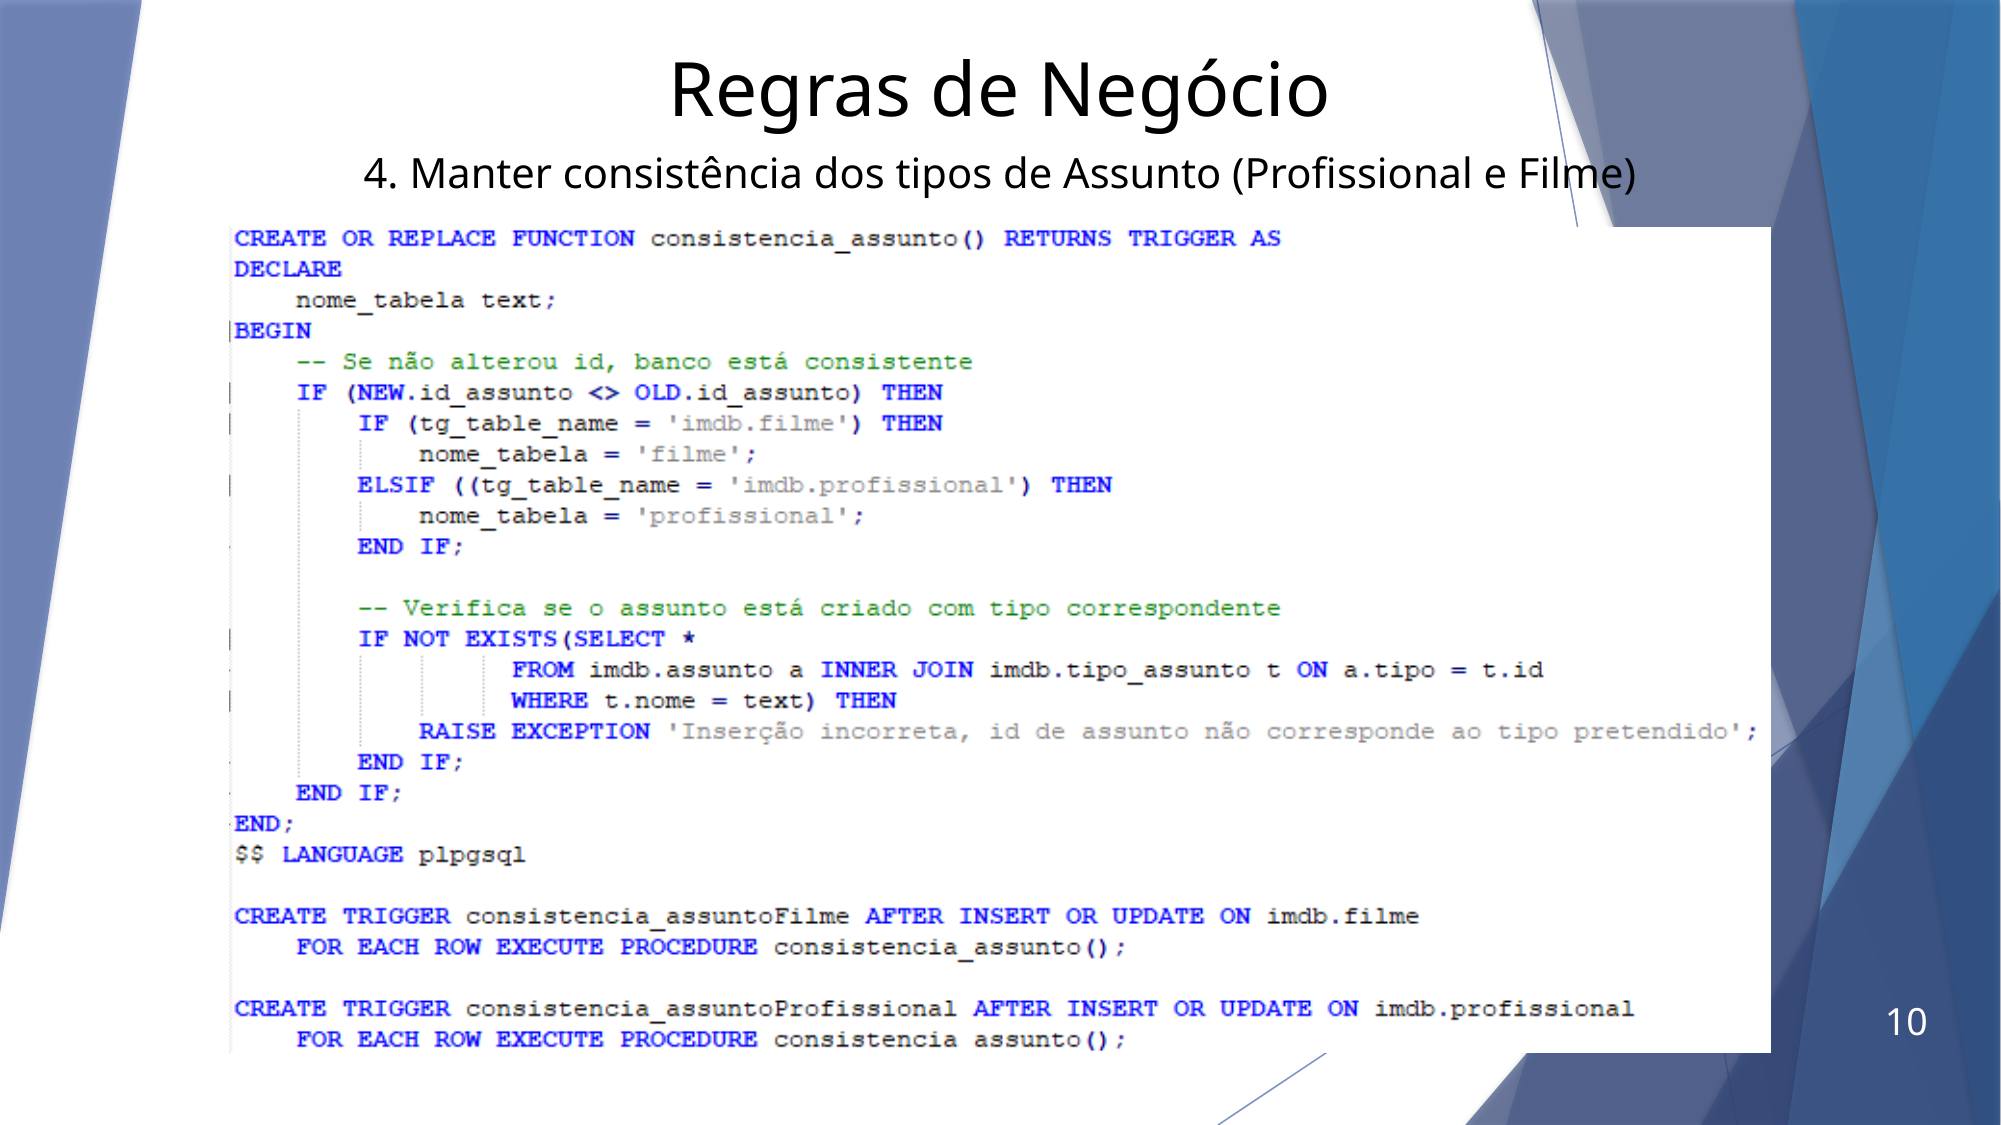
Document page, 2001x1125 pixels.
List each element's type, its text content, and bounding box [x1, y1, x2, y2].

slide_number 10 [1830, 993, 1943, 1053]
picture [228, 226, 1772, 1054]
text_box 4. Manter consistência dos tipos de Assunto (Profissional e Filme) [0, 139, 2000, 305]
text_box Regras de Negócio [0, 33, 2000, 139]
